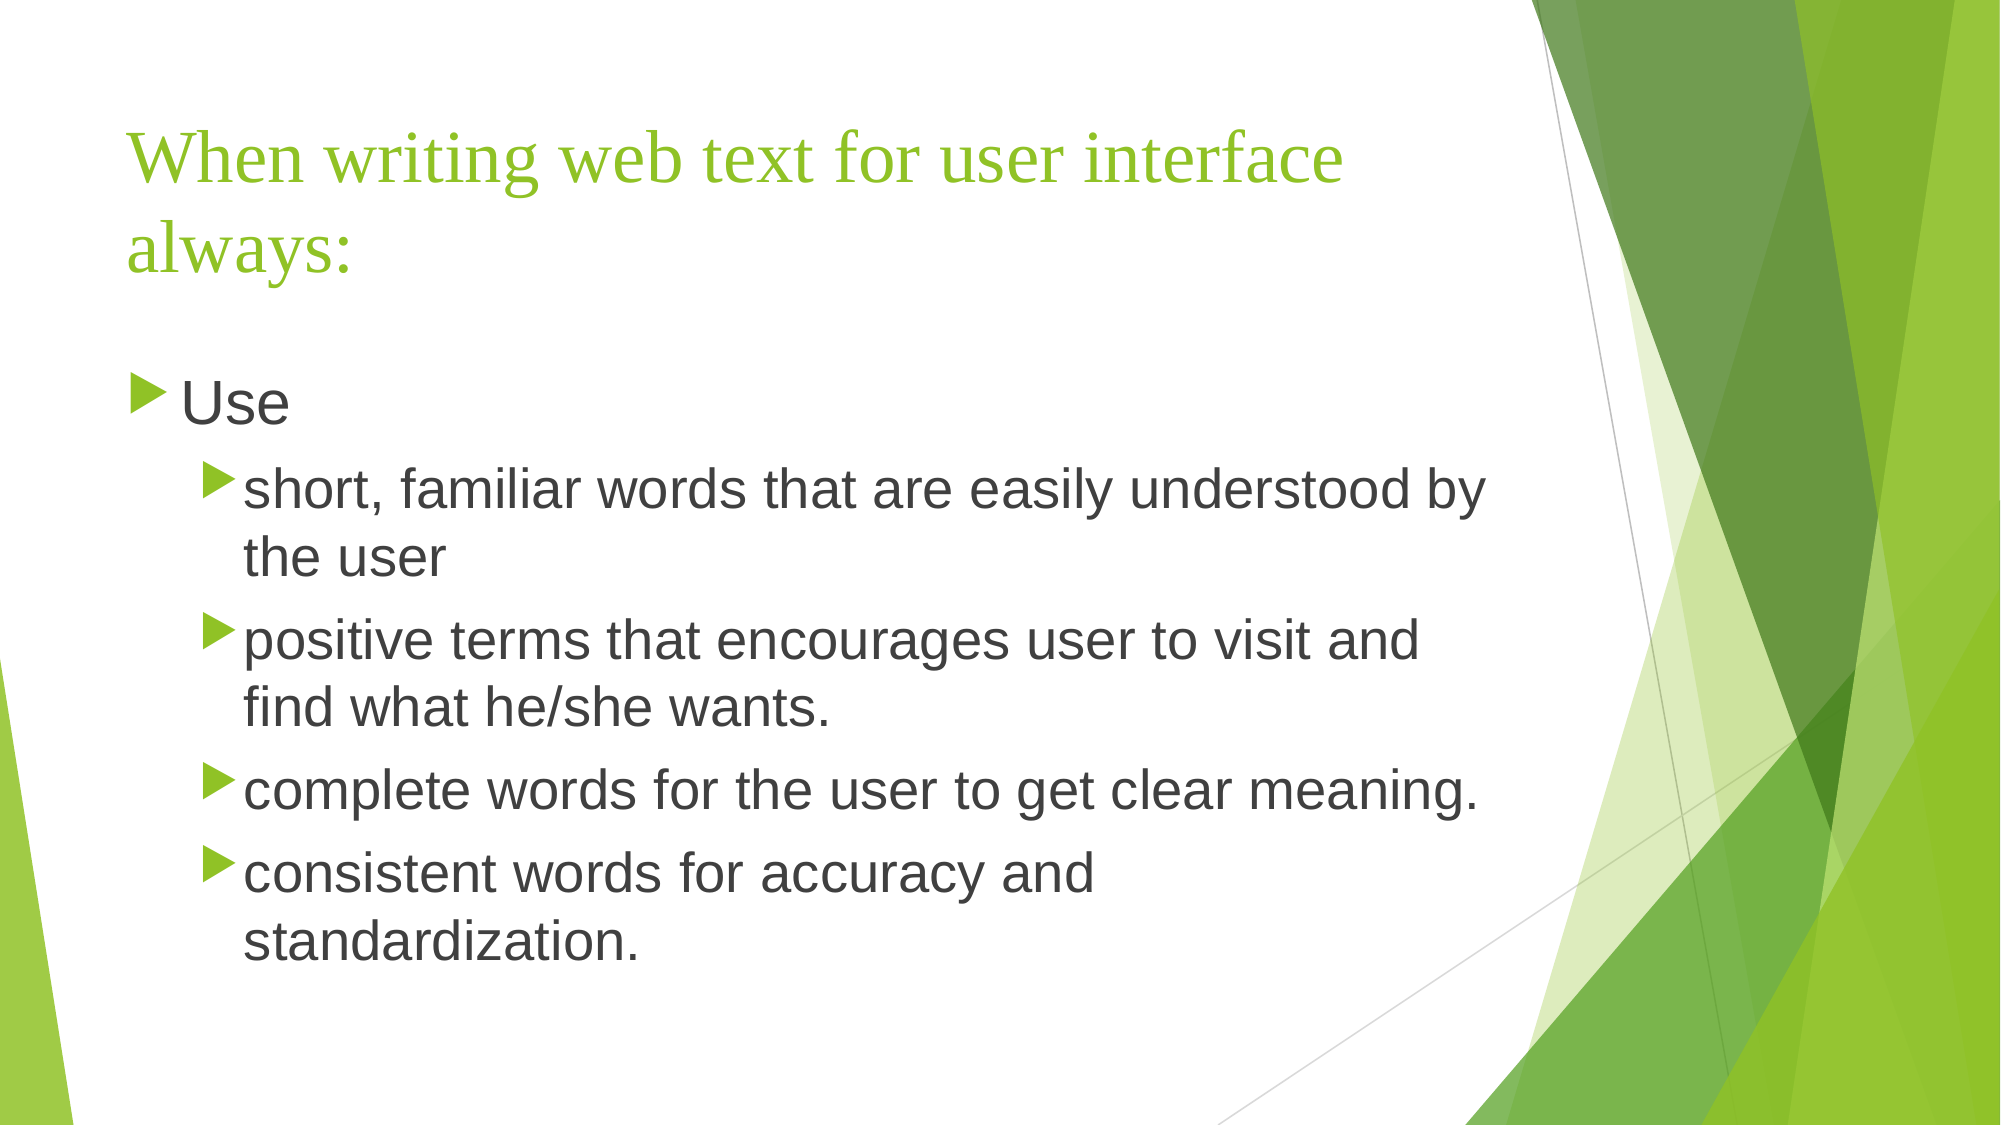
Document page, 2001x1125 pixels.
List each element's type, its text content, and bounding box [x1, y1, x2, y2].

list Use short, familiar words that are easily understood by the user positive terms that encourages user to visit and find what he/she wants. complete words for the user to get clear meaning. consistent words for accuracy and standardization. [111, 354, 1522, 992]
title When writing web text for user interface always: [111, 99, 1522, 317]
